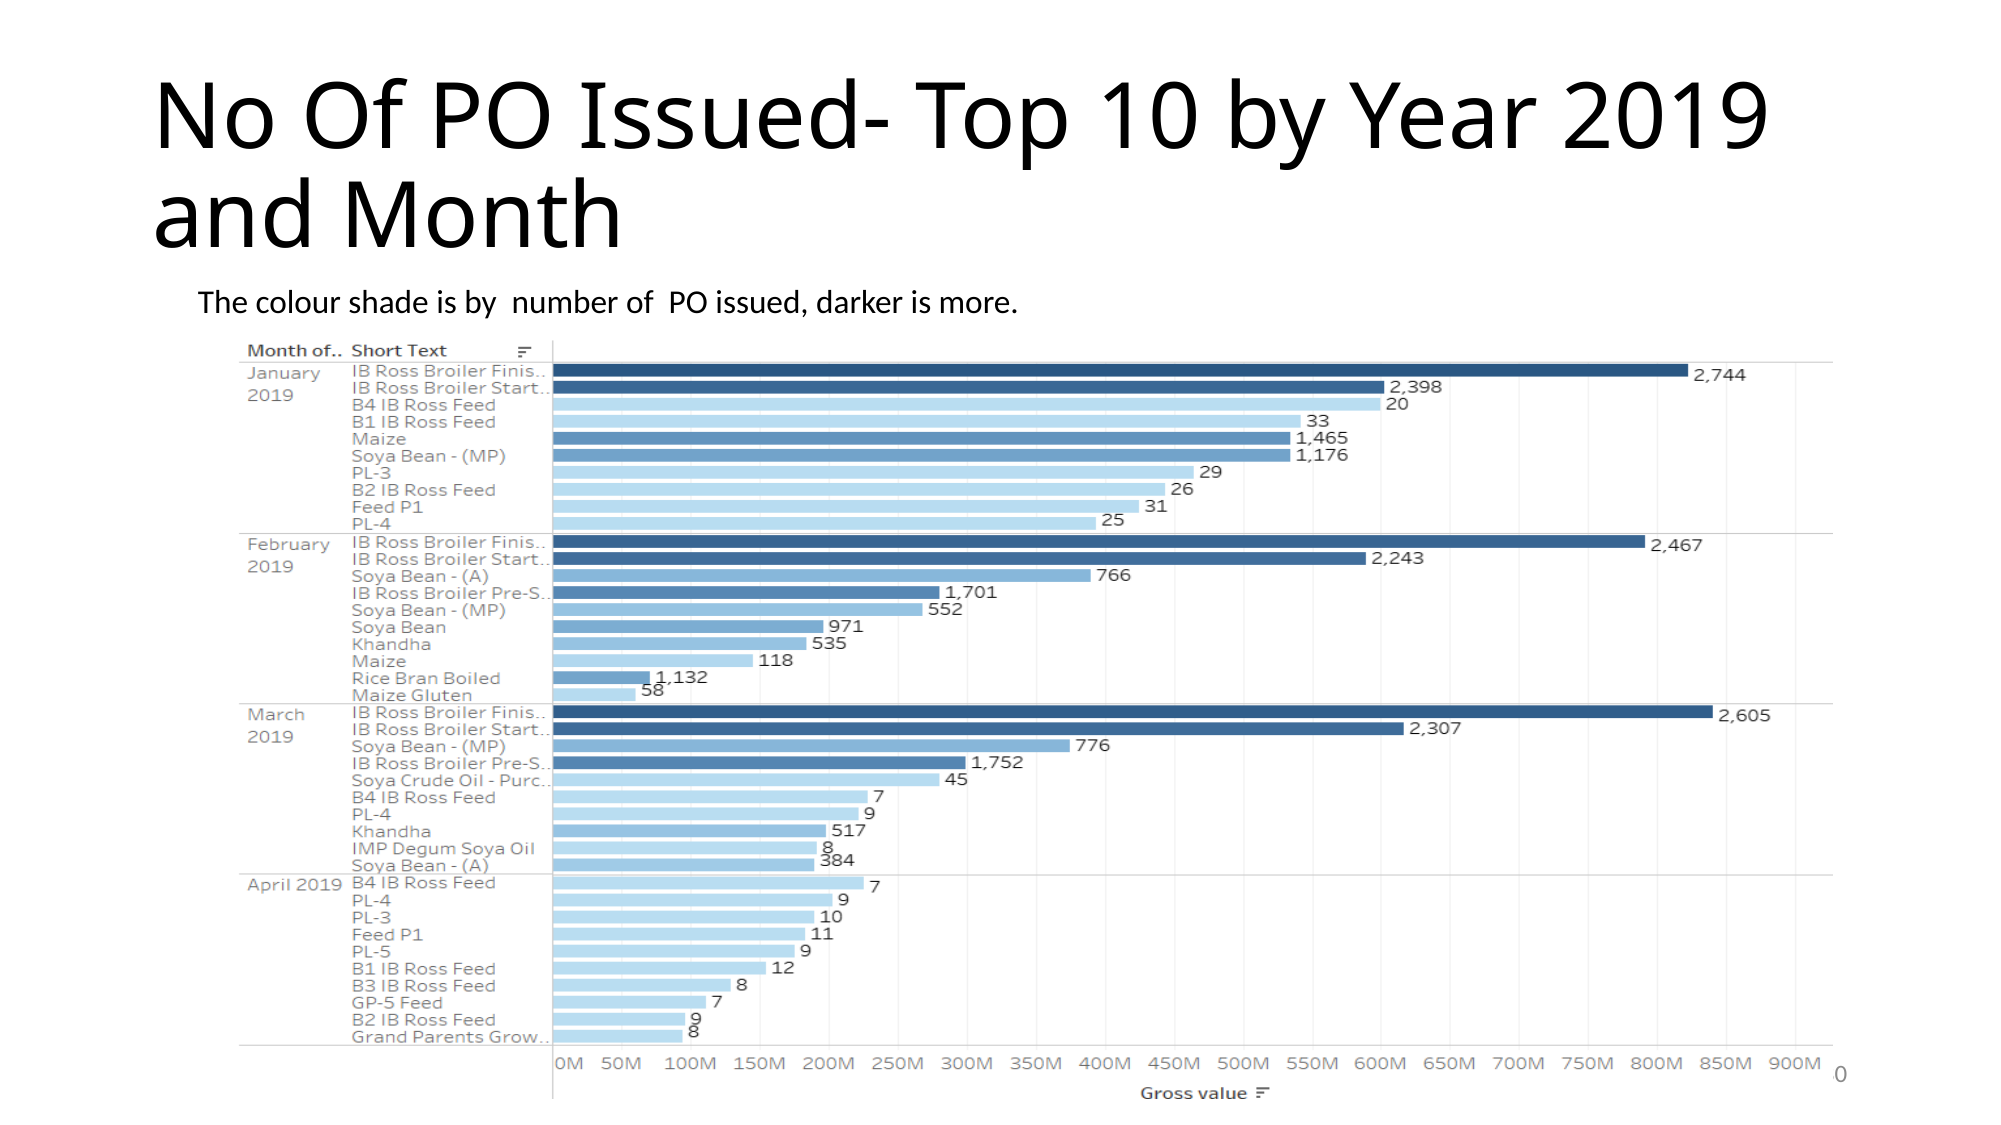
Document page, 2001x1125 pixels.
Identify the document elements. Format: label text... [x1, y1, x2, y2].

slide_number 30 [1412, 1042, 1863, 1103]
text_box The colour shade is by number of PO issued, darker is more. [183, 272, 1184, 328]
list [234, 333, 1833, 1099]
title No Of PO Issued- Top 10 by Year 2019 and Month [137, 59, 1863, 278]
